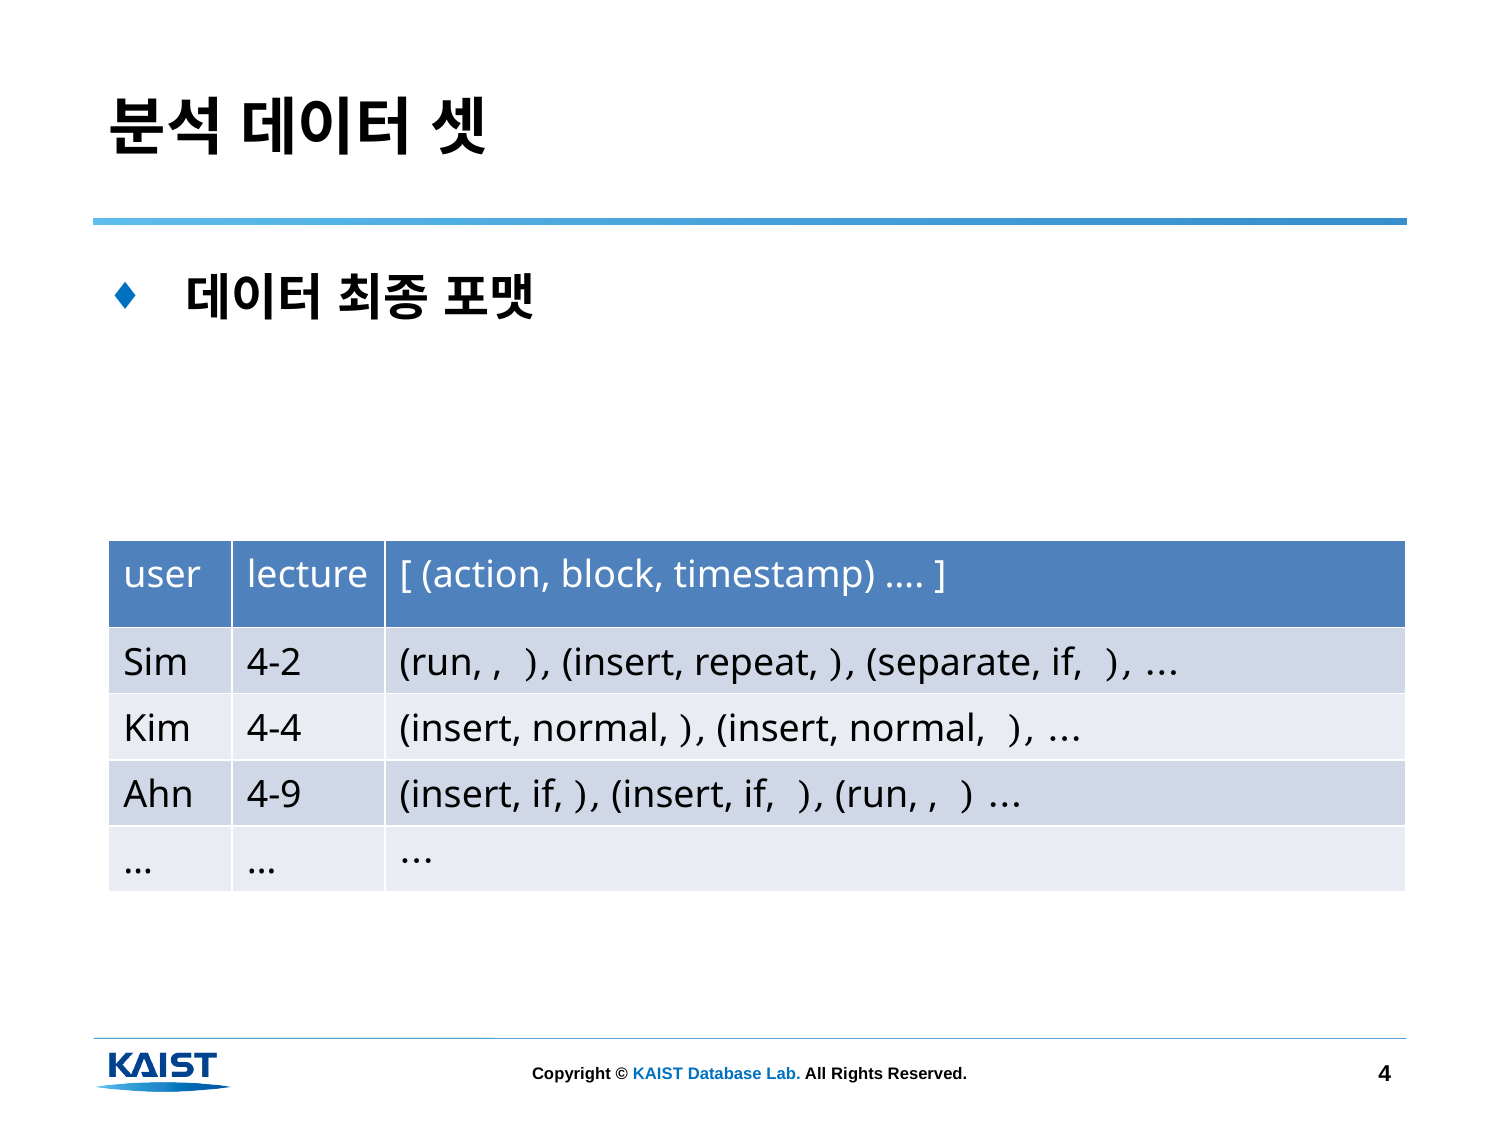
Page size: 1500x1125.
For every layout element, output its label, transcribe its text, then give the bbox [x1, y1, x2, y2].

title 분석 데이터 셋 [93, 50, 1407, 200]
picture [94, 1049, 232, 1095]
slide_number 4 [1080, 1044, 1407, 1100]
